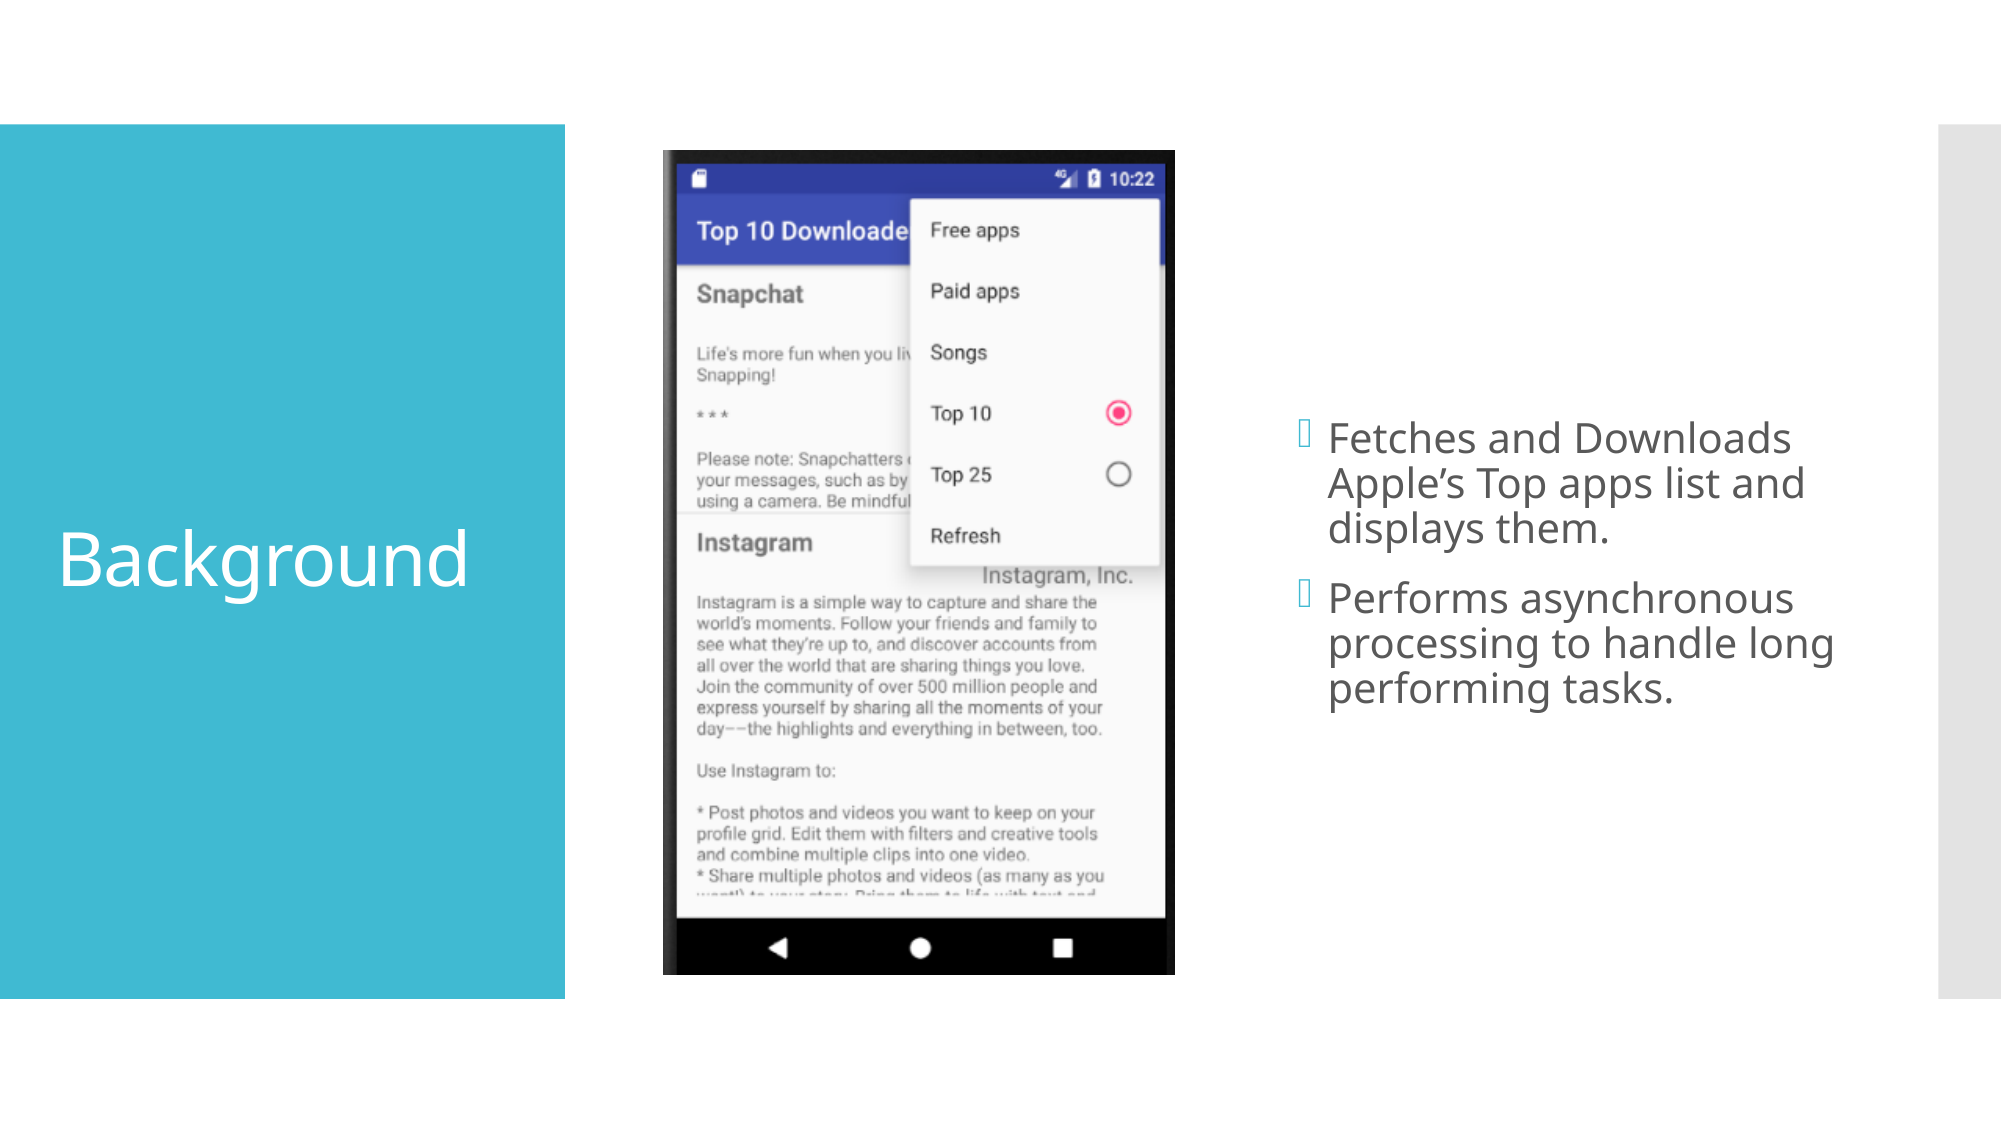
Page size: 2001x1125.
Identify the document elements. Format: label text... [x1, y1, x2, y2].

list Fetches and Downloads Apple’s Top apps list and displays them. Performs asynchronous processing to handle long performing tasks. [1282, 142, 1853, 983]
title Background [41, 184, 525, 940]
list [663, 150, 1176, 975]
